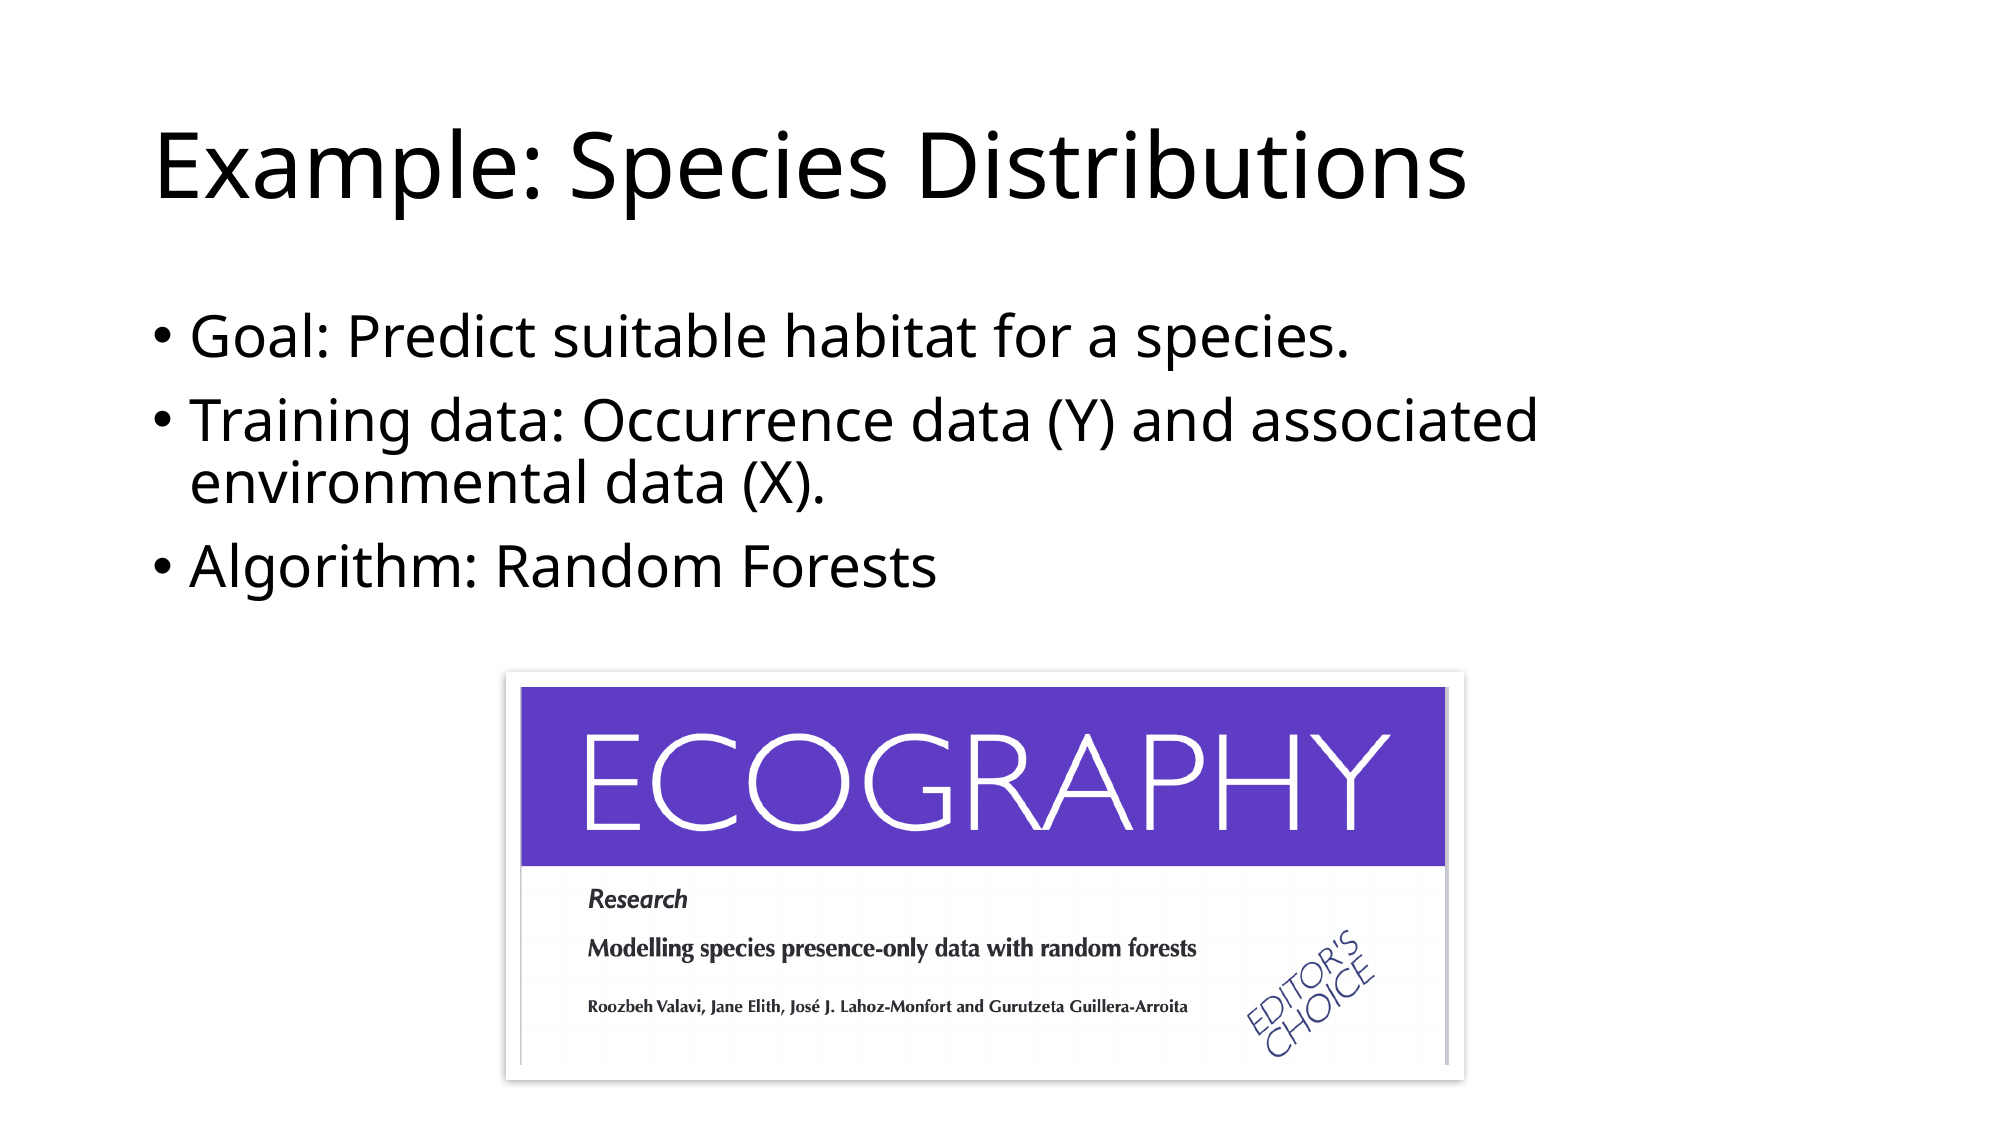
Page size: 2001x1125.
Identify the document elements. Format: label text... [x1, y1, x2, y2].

list Goal: Predict suitable habitat for a species. Training data: Occurrence data (Y) and associated environmental data (X). Algorithm: Random Forests [137, 299, 1863, 1014]
title Example: Species Distributions [137, 59, 1863, 278]
picture [520, 686, 1450, 1065]
